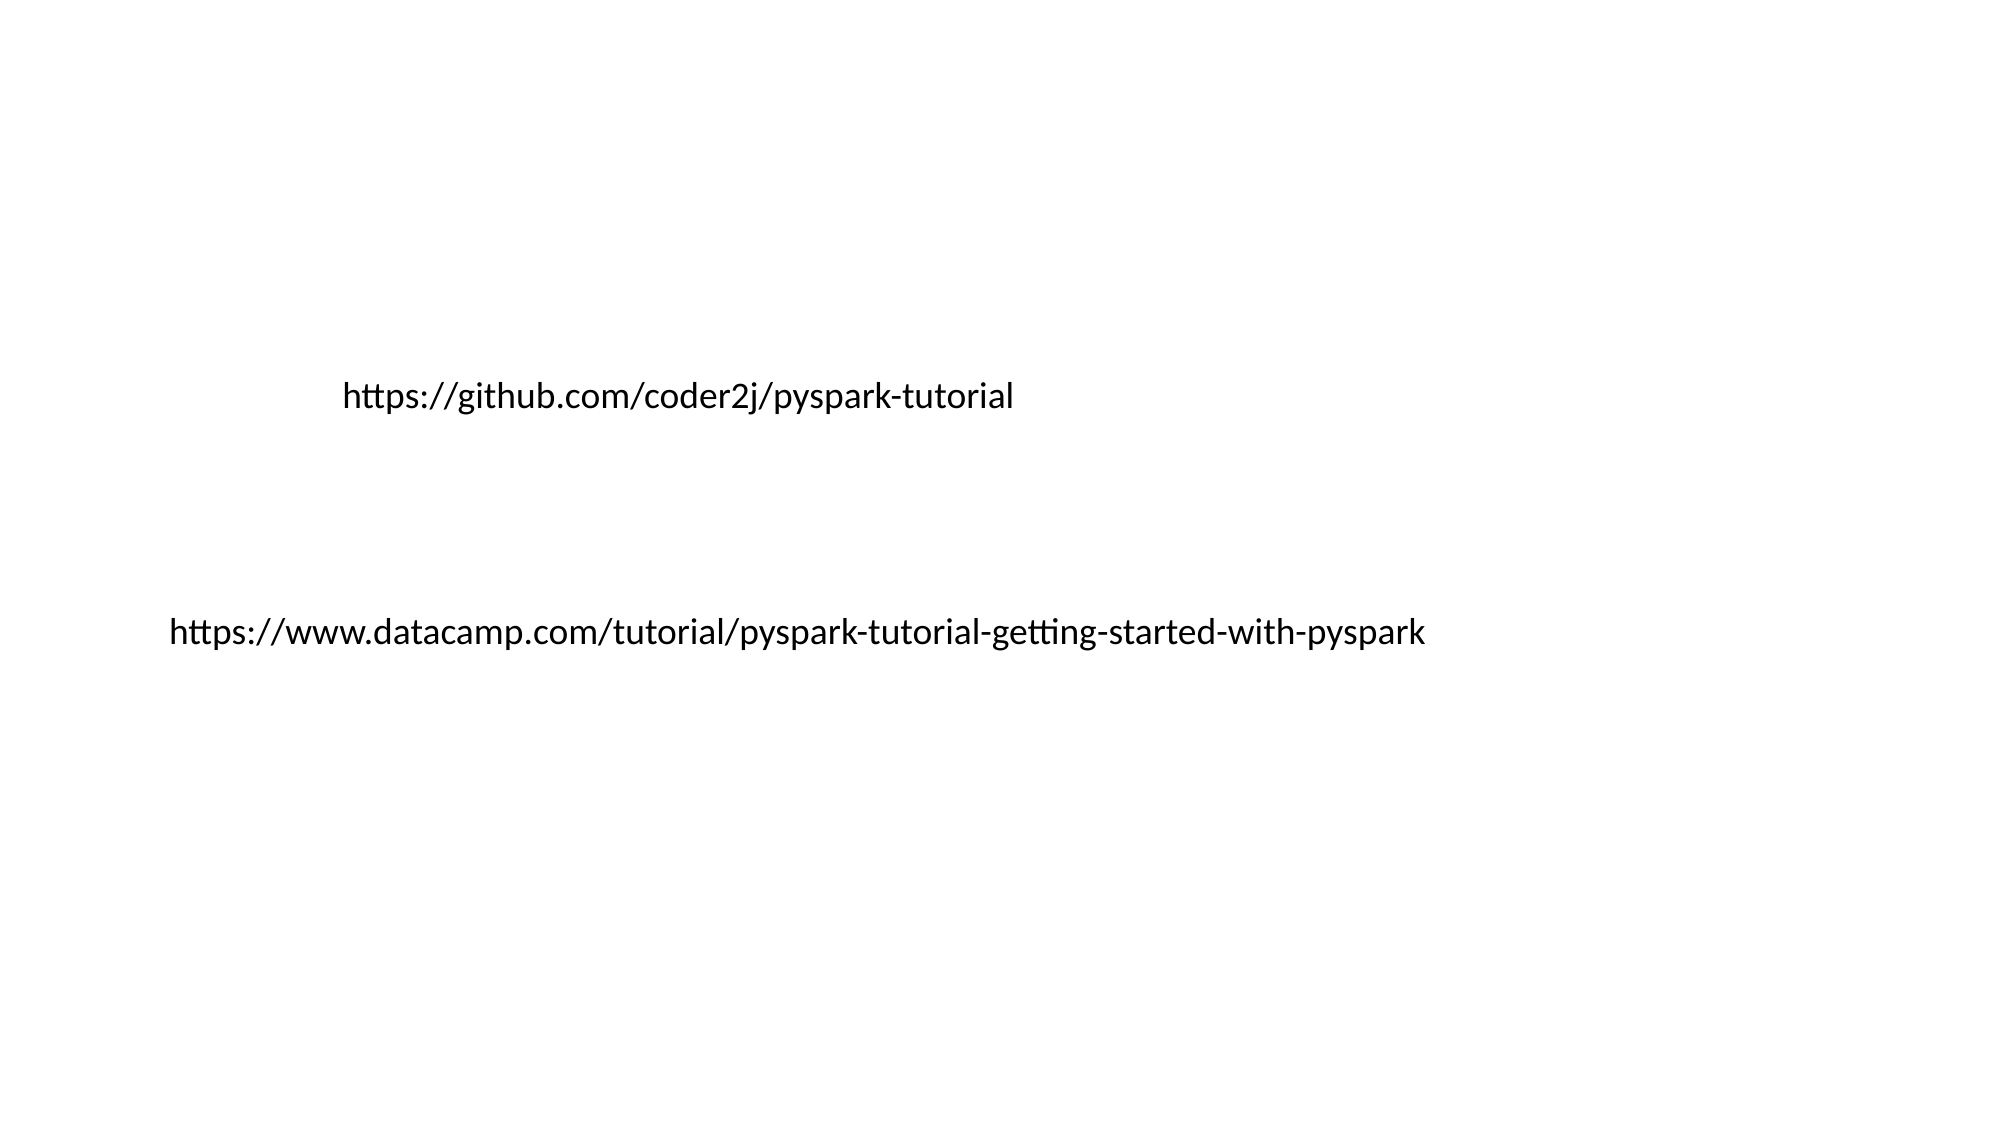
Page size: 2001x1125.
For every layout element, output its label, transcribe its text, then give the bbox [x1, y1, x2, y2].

text_box https://github.com/coder2j/pyspark-tutorial [327, 363, 1487, 424]
text_box https://www.datacamp.com/tutorial/pyspark-tutorial-getting-started-with-pyspark [154, 599, 1518, 660]
